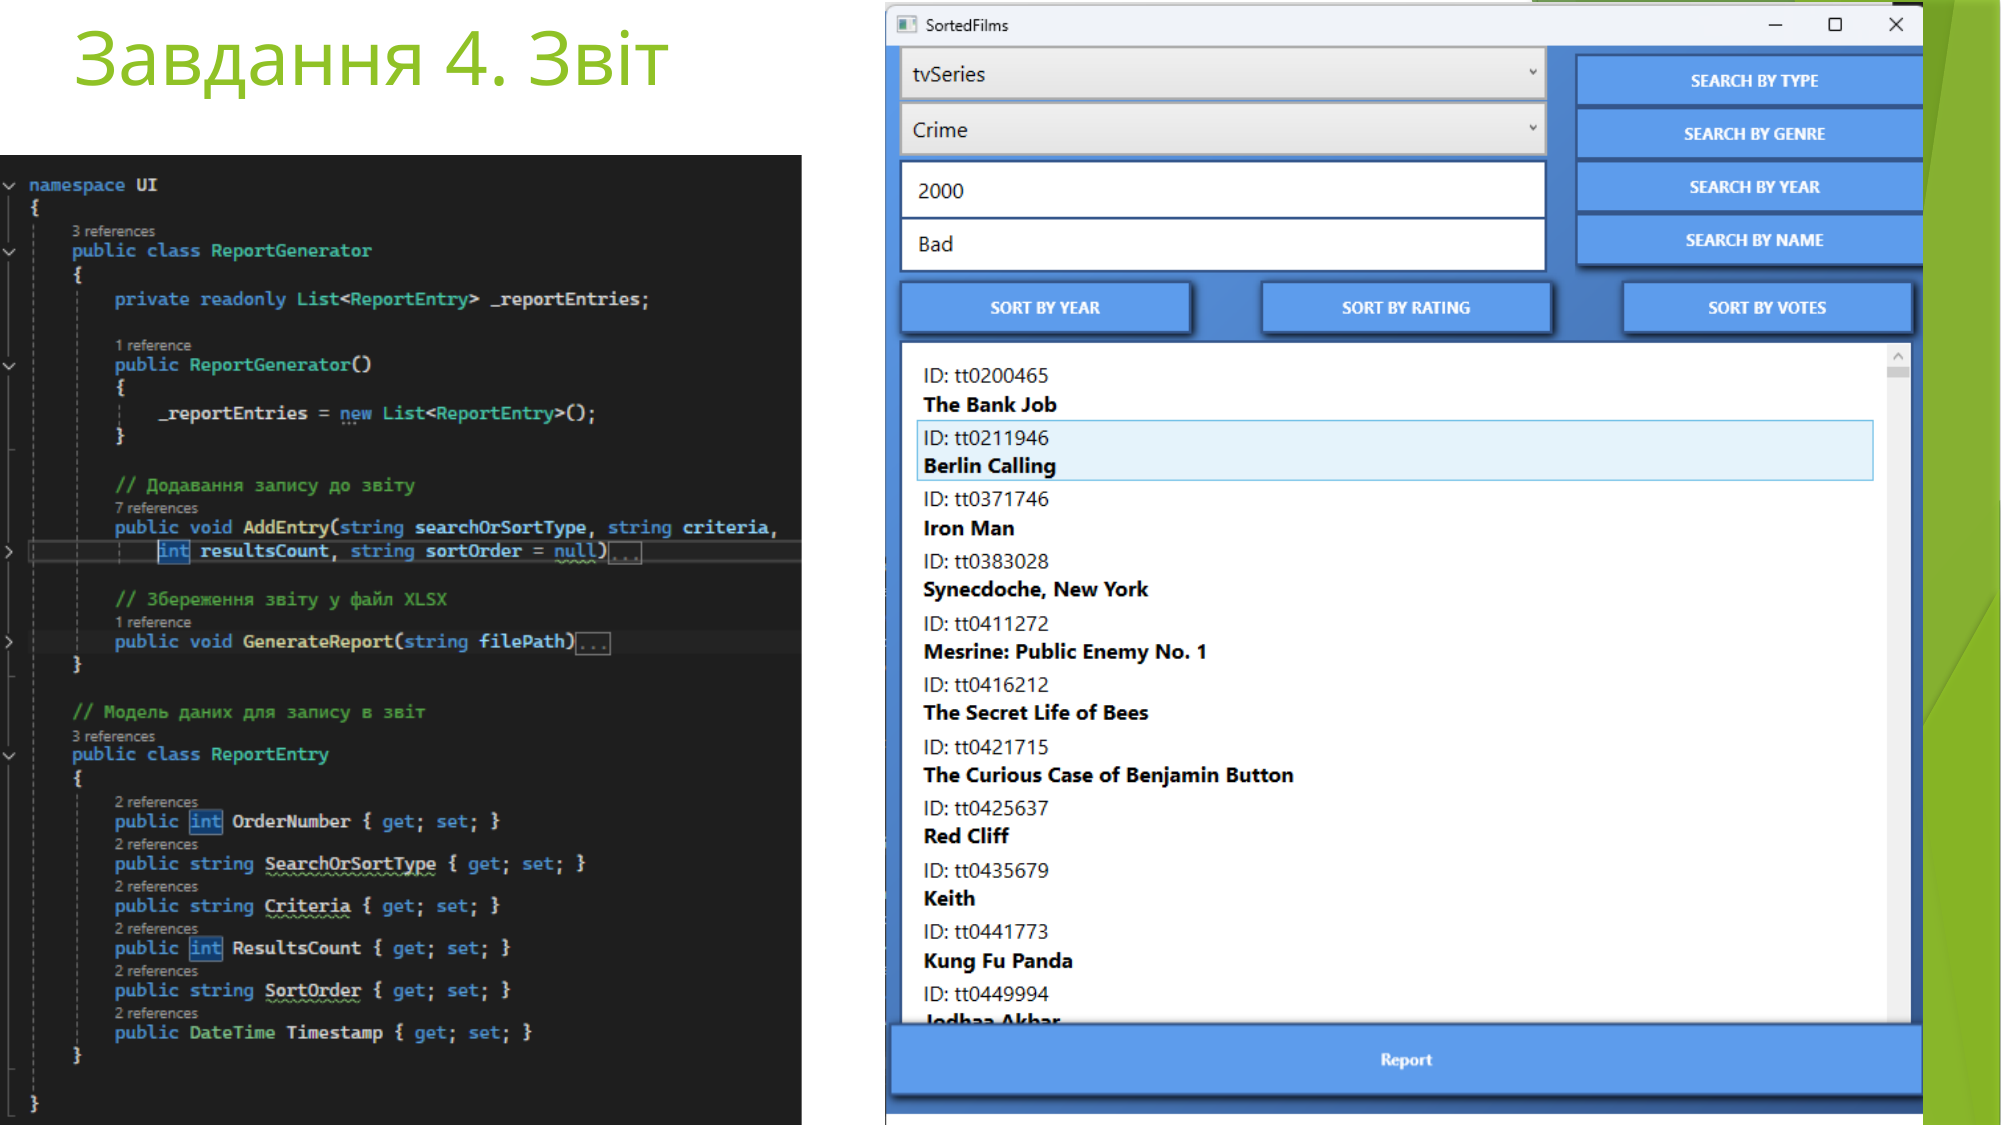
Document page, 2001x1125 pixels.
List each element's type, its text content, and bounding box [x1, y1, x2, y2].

picture [0, 155, 803, 1125]
title Завдання 4. Звіт [59, 3, 882, 221]
picture [884, 2, 1923, 1125]
